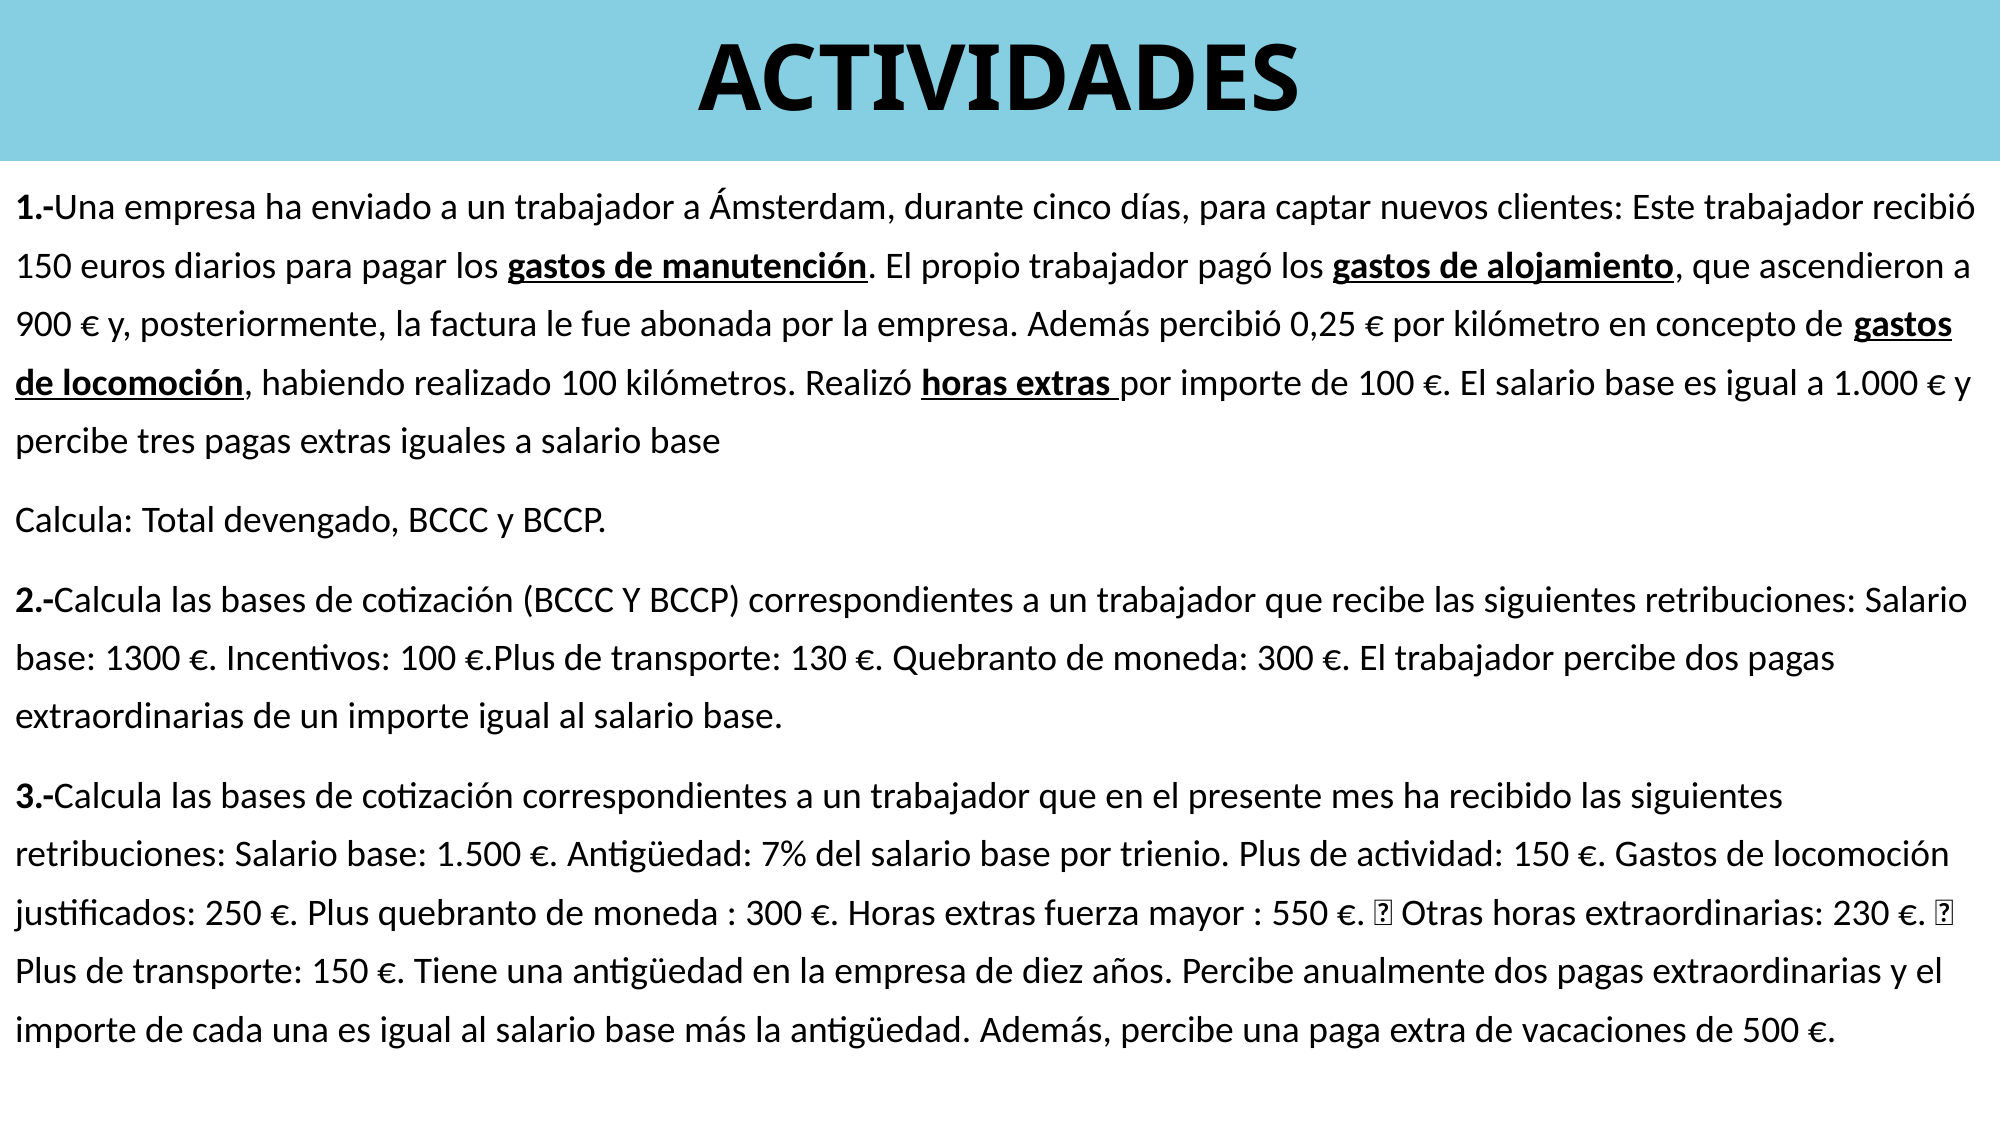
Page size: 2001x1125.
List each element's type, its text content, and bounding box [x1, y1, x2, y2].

list 1.-Una empresa ha enviado a un trabajador a Ámsterdam, durante cinco días, para captar nuevos clientes: Este trabajador recibió 150 euros diarios para pagar los gastos de manutención. El propio trabajador pagó los gastos de alojamiento, que ascendieron a 900 € y, posteriormente, la factura le fue abonada por la empresa. Además percibió 0,25 € por kilómetro en concepto de gastos de locomoción, habiendo realizado 100 kilómetros. Realizó horas extras por importe de 100 €. El salario base es igual a 1.000 € y percibe tres pagas extras iguales a salario base Calcula: Total devengado, BCCC y BCCP. 2.-Calcula las bases de cotización (BCCC Y BCCP) correspondientes a un trabajador que recibe las siguientes retribuciones: Salario base: 1300 €. Incentivos: 100 €.Plus de transporte: 130 €. Quebranto de moneda: 300 €. El trabajador percibe dos pagas extraordinarias de un importe igual al salario base. 3.-Calcula las bases de cotización correspondientes a un trabajador que en el presente mes ha recibido las siguientes retribuciones: Salario base: 1.500 €. Antigüedad: 7% del salario base por trienio. Plus de actividad: 150 €. Gastos de locomoción justificados: 250 €. Plus quebranto de moneda : 300 €. Horas extras fuerza mayor : 550 €.  Otras horas extraordinarias: 230 €.  Plus de transporte: 150 €. Tiene una antigüedad en la empresa de diez años. Percibe anualmente dos pagas extraordinarias y el importe de cada una es igual al salario base más la antigüedad. Además, percibe una paga extra de vacaciones de 500 €. [0, 161, 2000, 1125]
title ACTIVIDADES [0, 0, 2000, 161]
